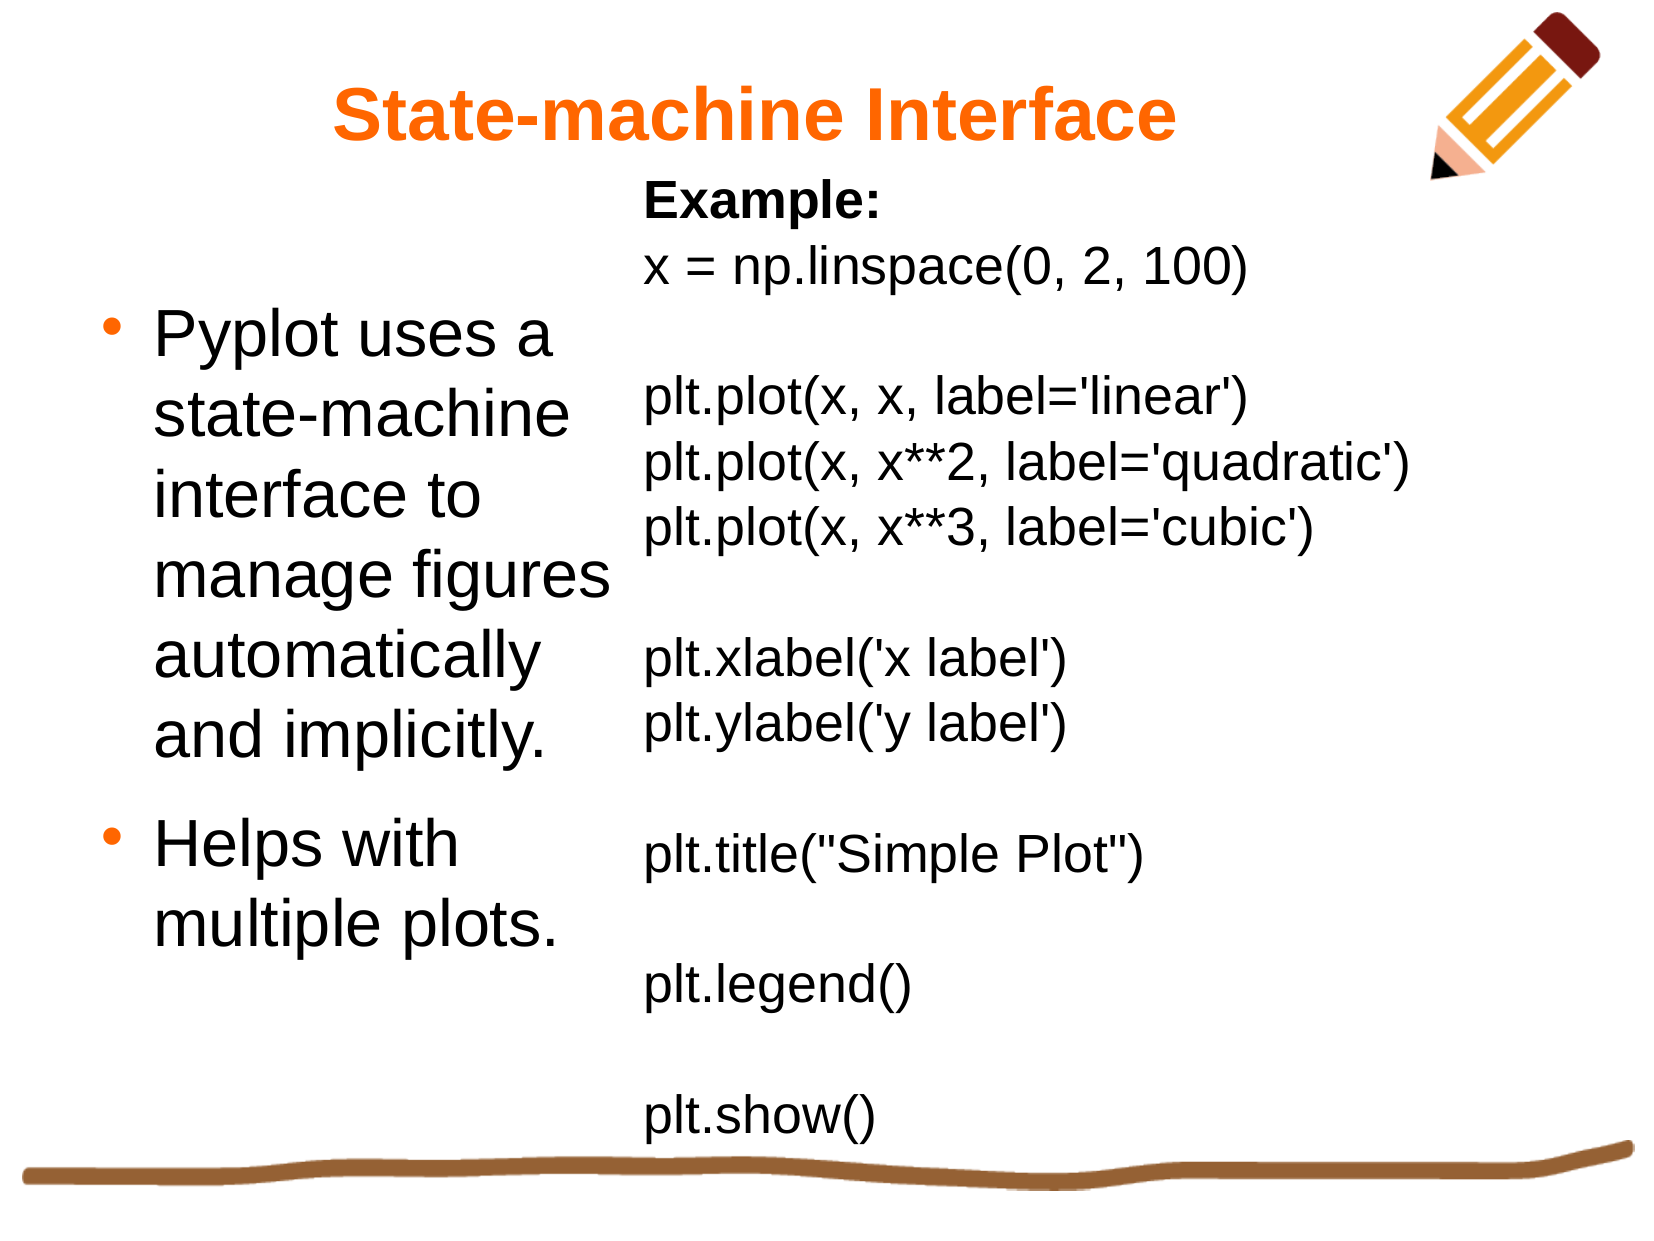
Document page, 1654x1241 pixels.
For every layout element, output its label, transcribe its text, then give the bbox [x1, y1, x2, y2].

text_box Example: x = np.linspace(0, 2, 100) plt.plot(x, x, label='linear') plt.plot(x, x**2, label='quadratic') plt.plot(x, x**3, label='cubic') plt.xlabel('x label') plt.ylabel('y label') plt.title("Simple Plot") plt.legend() plt.show() [643, 165, 1559, 1146]
picture [22, 1140, 1635, 1191]
picture [1430, 12, 1601, 181]
text_box State-machine Interface [82, 49, 1429, 172]
text_box Pyplot uses a state-machine interface to manage figures automatically and implicitly. Helps with multiple plots. [82, 290, 614, 1121]
